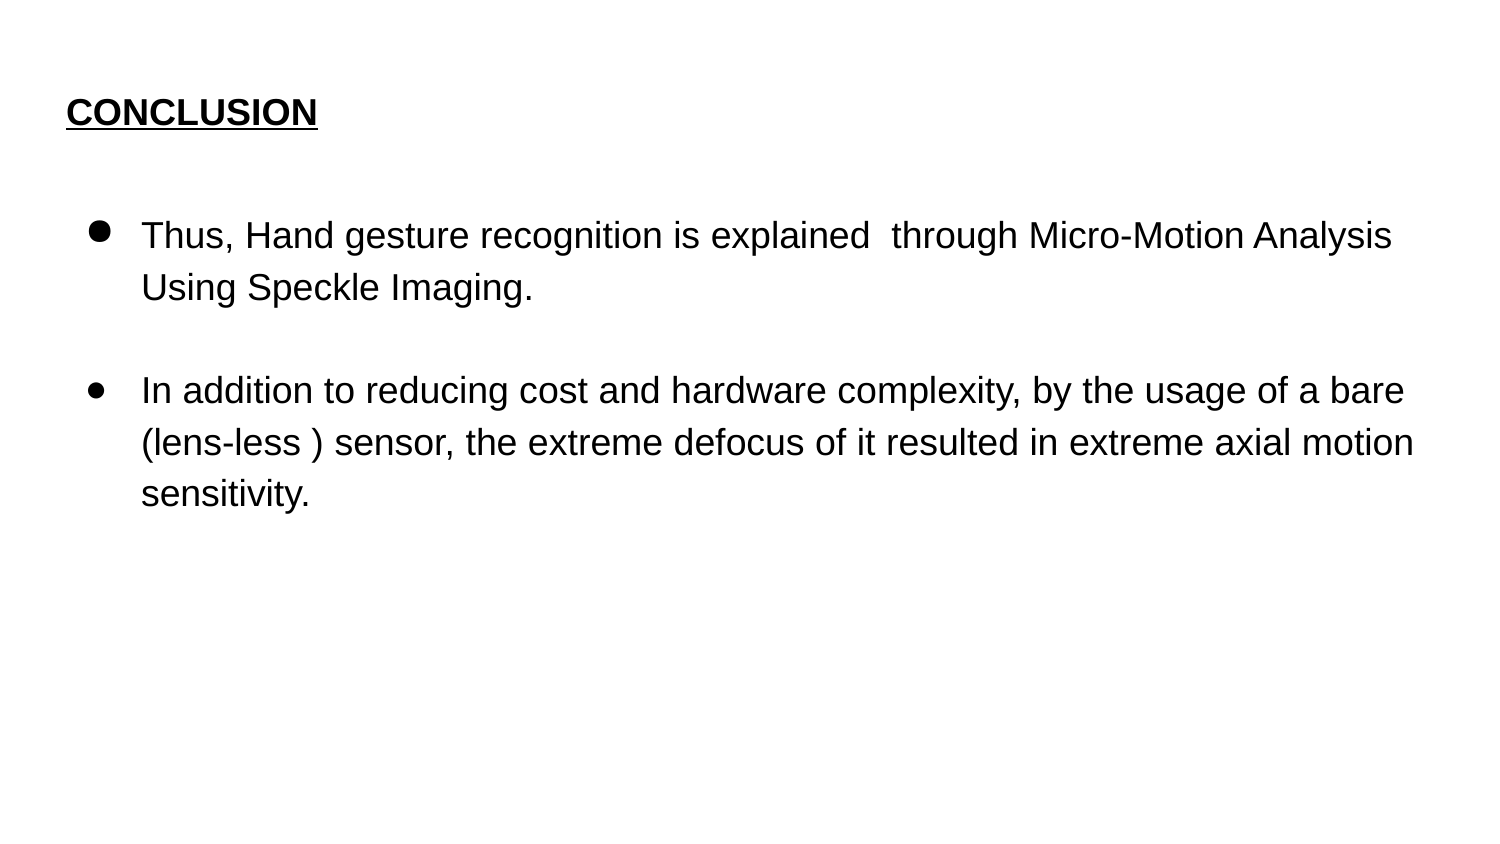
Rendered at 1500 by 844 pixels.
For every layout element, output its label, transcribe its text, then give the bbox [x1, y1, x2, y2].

list Thus, Hand gesture recognition is explained through Micro-Motion Analysis Using Speckle Imaging. In addition to reducing cost and hardware complexity, by the usage of a bare (lens-less ) sensor, the extreme defocus of it resulted in extreme axial motion sensitivity. [51, 189, 1449, 750]
title CONCLUSION [51, 72, 1449, 167]
